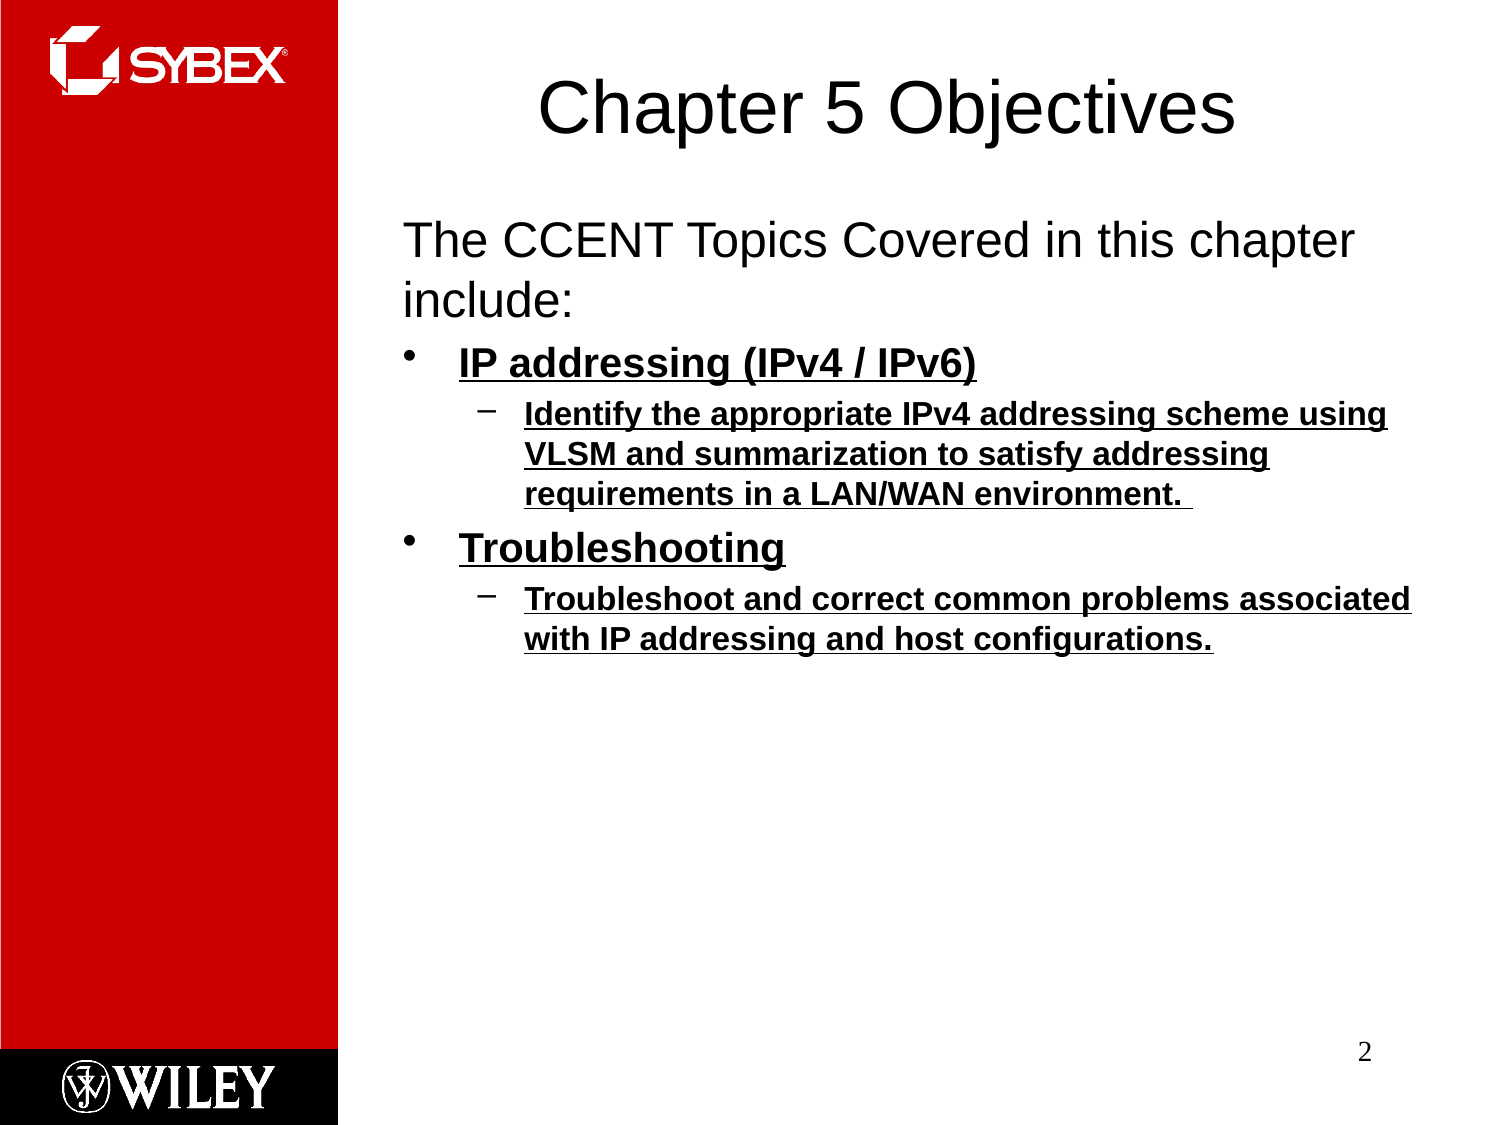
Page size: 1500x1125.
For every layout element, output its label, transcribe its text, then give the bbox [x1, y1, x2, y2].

text_box [0, 1049, 338, 1125]
text_box 2 [1262, 1024, 1388, 1100]
list The CCENT Topics Covered in this chapter include: IP addressing (IPv4 / IPv6) Identify the appropriate IPv4 addressing scheme using VLSM and summarization to satisfy addressing requirements in a LAN/WAN environment. Troubleshooting Troubleshoot and correct common problems associated with IP addressing and host configurations. [387, 200, 1475, 980]
picture [49, 26, 288, 95]
text_box [0, 0, 338, 1049]
title Chapter 5 Objectives [350, 10, 1425, 198]
picture [62, 1060, 276, 1113]
